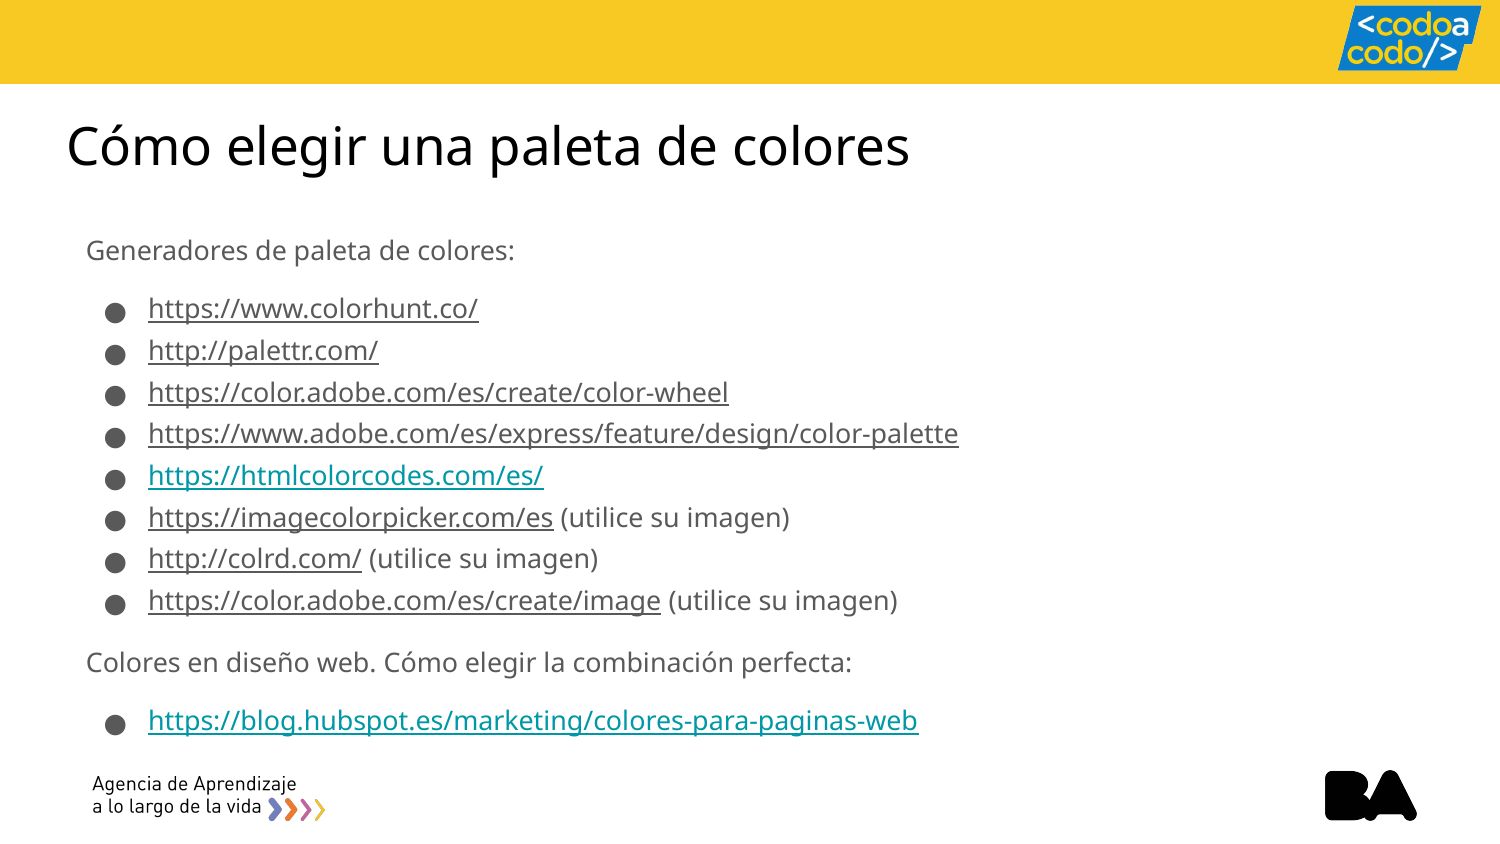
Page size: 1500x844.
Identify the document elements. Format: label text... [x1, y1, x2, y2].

title Cómo elegir una paleta de colores [51, 98, 1446, 192]
list Generadores de paleta de colores: https://www.colorhunt.co/ http://palettr.com/ https://color.adobe.com/es/create/color-wheel https://www.adobe.com/es/express/feature/design/color-palette https://htmlcolorcodes.com/es/ https://imagecolorpicker.com/es (utilice su imagen) http://colrd.com/ (utilice su imagen) https://color.adobe.com/es/create/image (utilice su imagen) Colores en diseño web. Cómo elegir la combinación perfecta: https://blog.hubspot.es/marketing/colores-para-paginas-web [70, 214, 1430, 759]
picture [1337, 5, 1482, 71]
picture [1325, 770, 1417, 821]
picture [70, 759, 344, 835]
